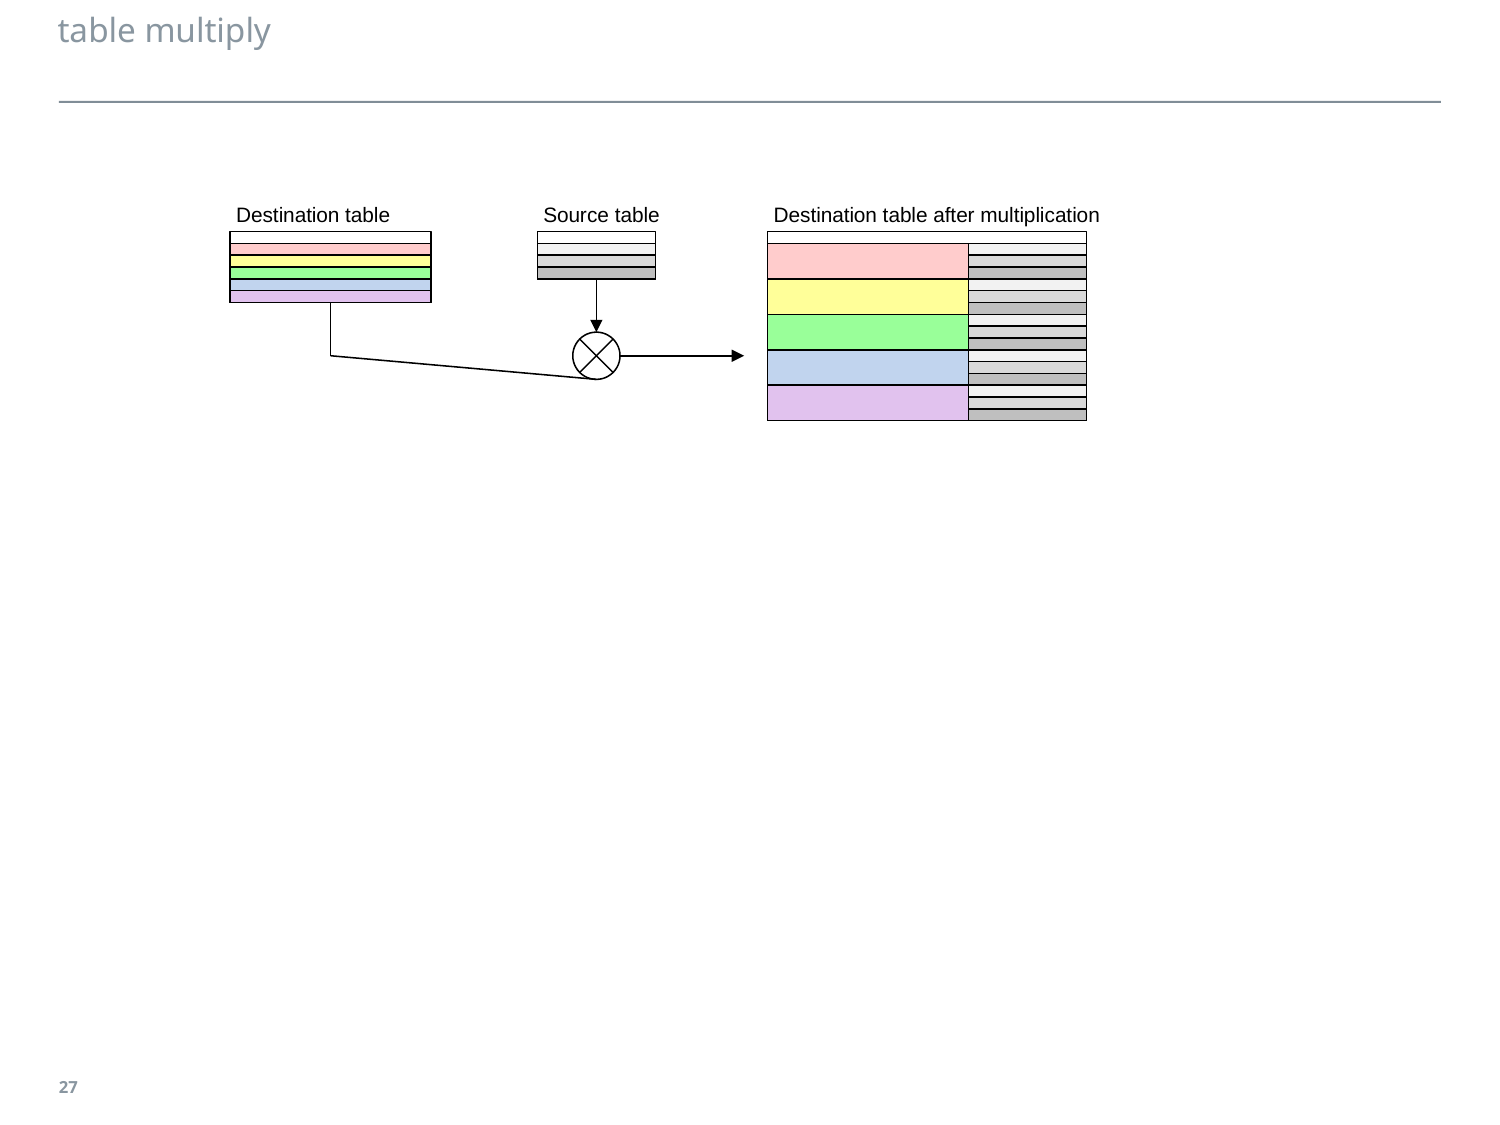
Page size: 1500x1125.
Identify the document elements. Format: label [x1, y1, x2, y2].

text_box [766, 200, 947, 228]
text_box [228, 200, 409, 228]
title [57, 1, 1440, 96]
text_box [228, 230, 745, 382]
text_box [766, 230, 1089, 423]
text_box [535, 200, 717, 228]
